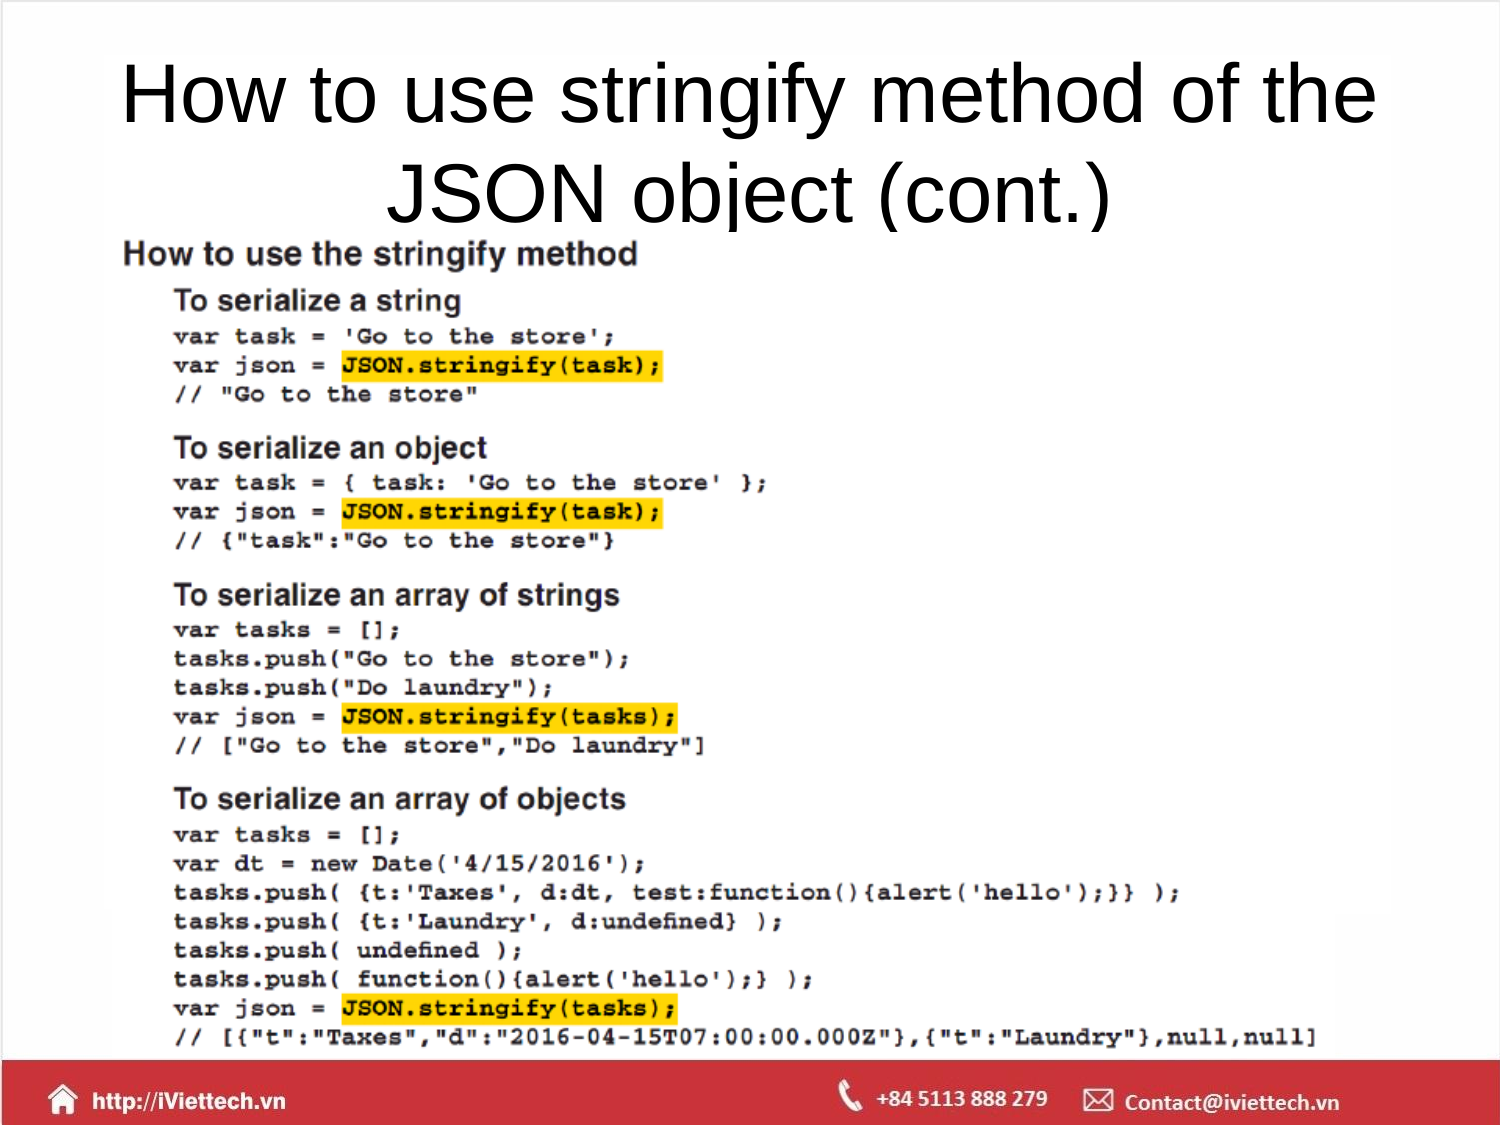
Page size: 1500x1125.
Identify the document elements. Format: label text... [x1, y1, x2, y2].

picture [0, 0, 1500, 1125]
title How to use stringify method of the JSON object (cont.) [75, 45, 1425, 233]
